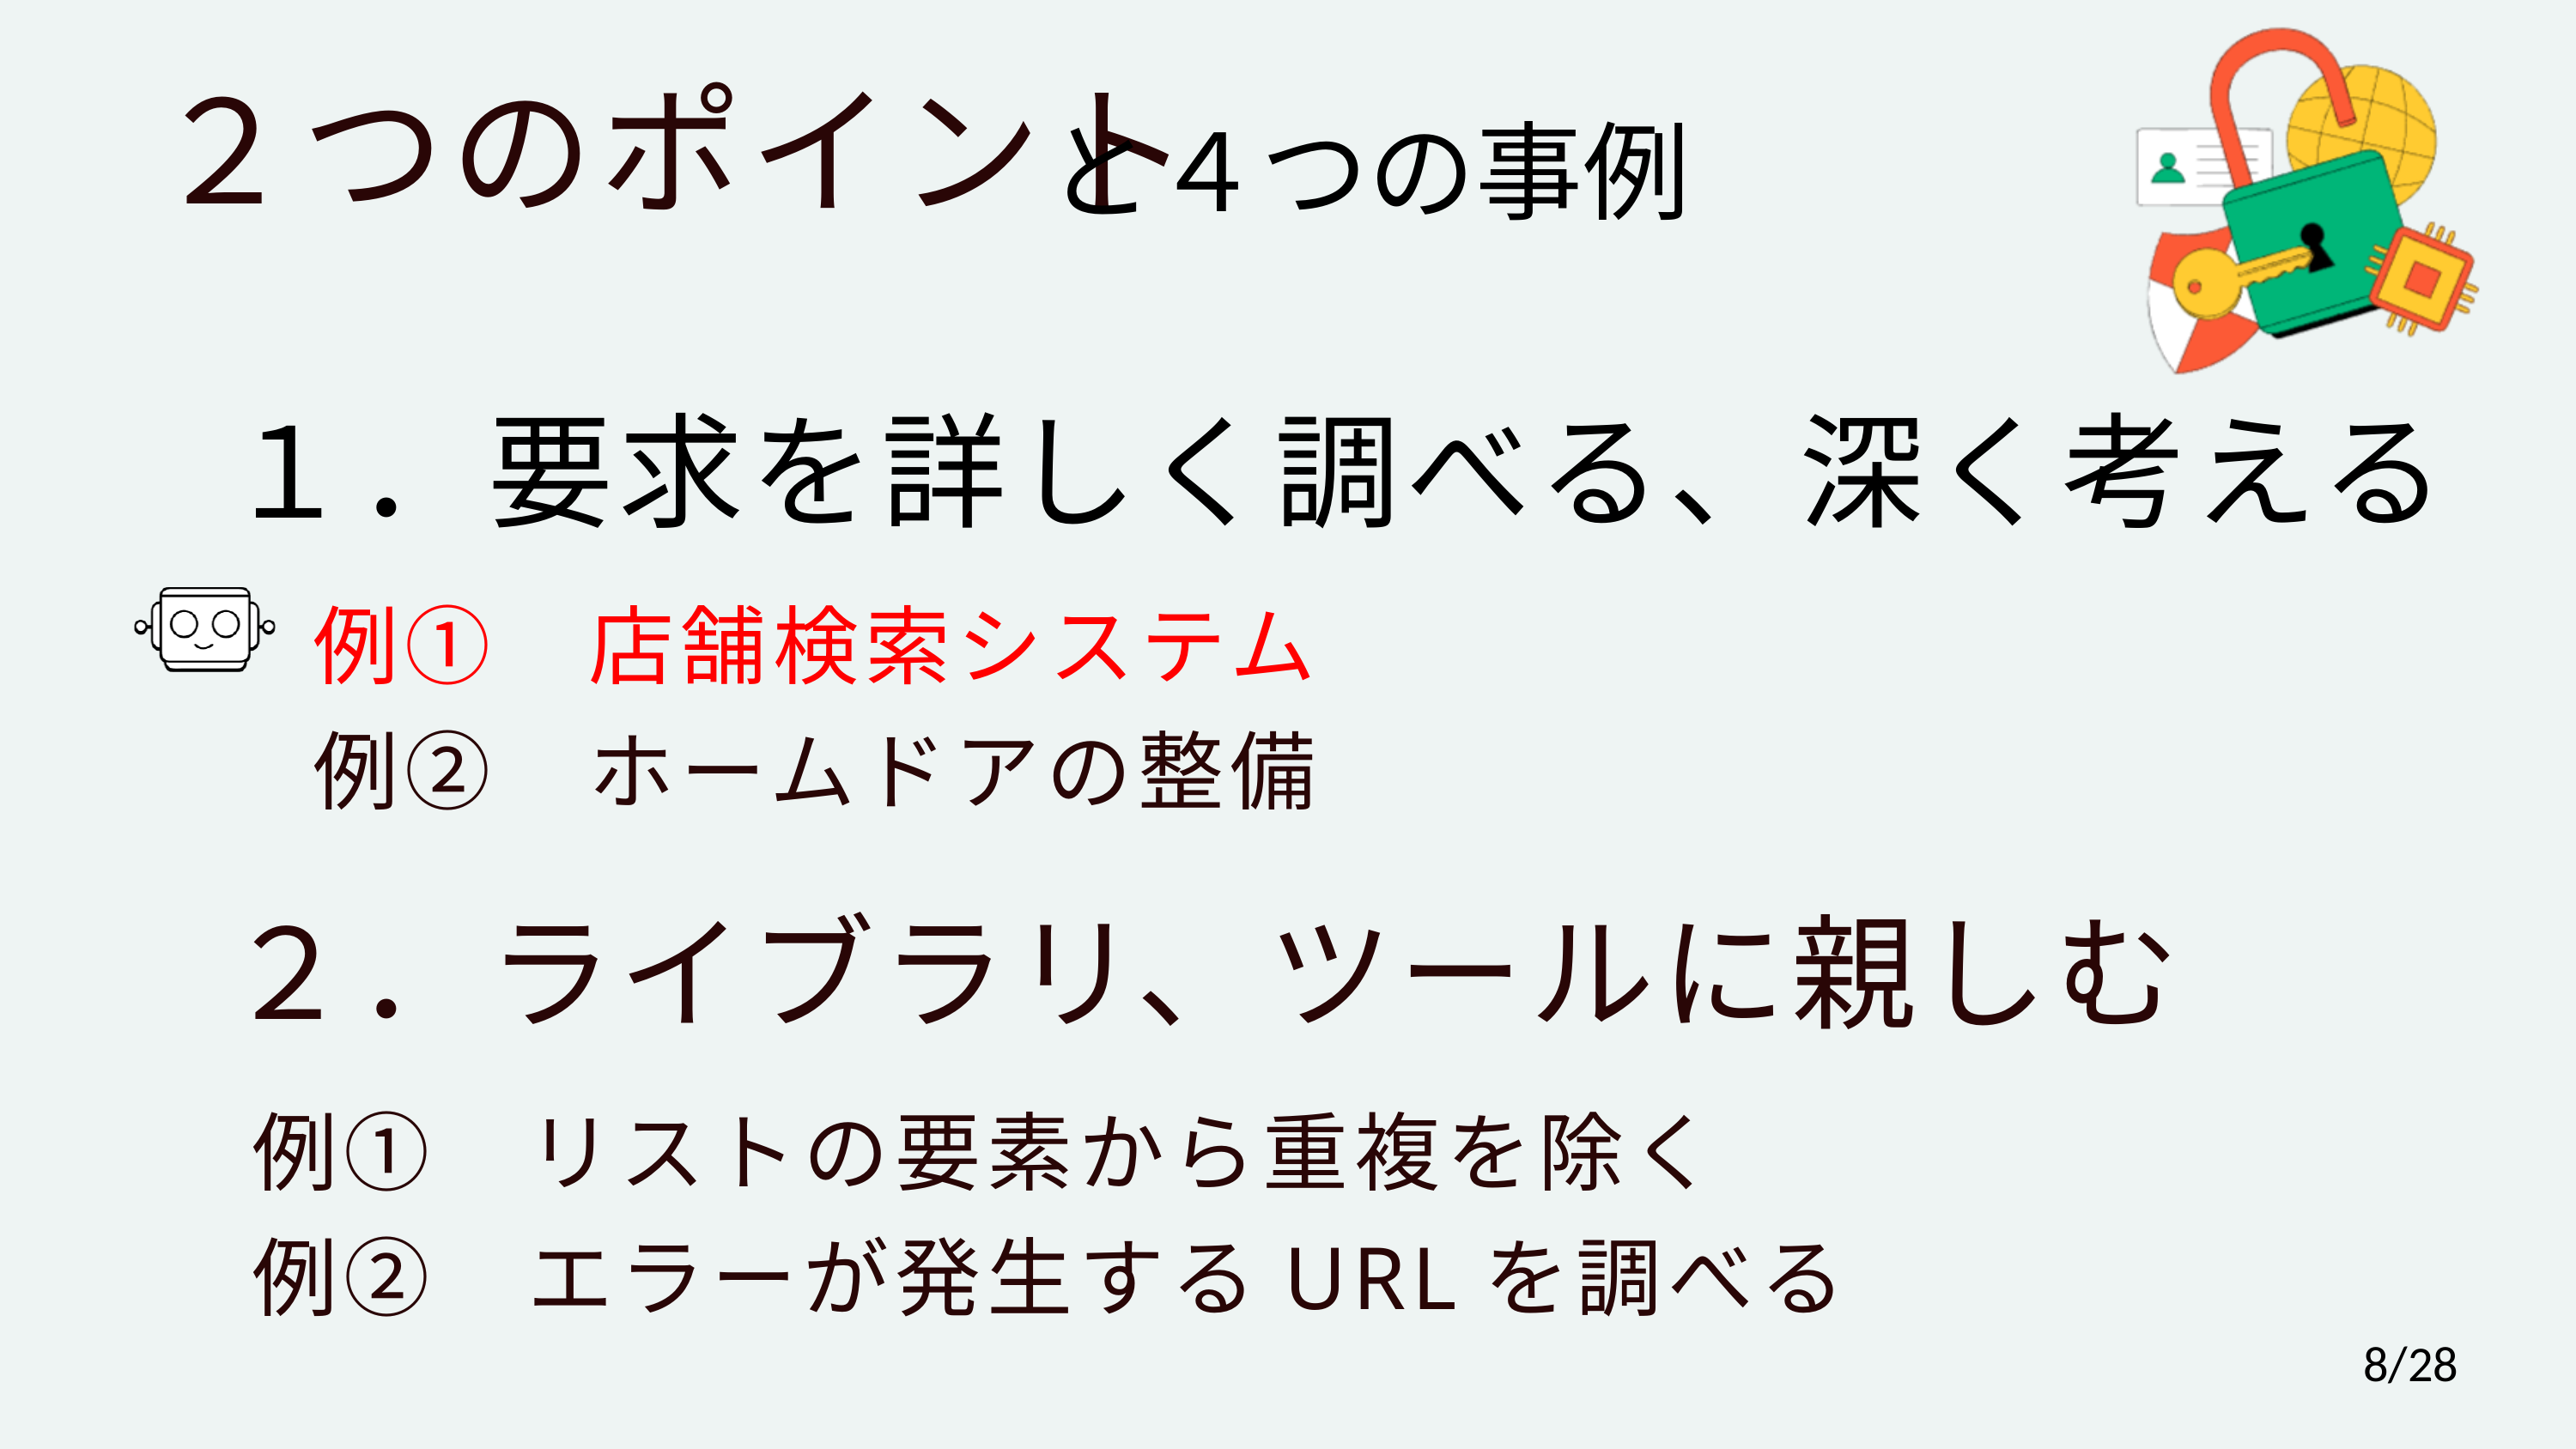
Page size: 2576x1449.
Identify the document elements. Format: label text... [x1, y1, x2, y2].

text_box と４つの事例 [1034, 98, 1704, 240]
text_box １．要求を詳しく調べる、深く考える ２．ライブラリ、ツールに親しむ [225, 418, 2576, 1045]
text_box 8/28 [2350, 1325, 2478, 1398]
text_box 例① リストの要素から重複を除く 例② エラーが発生するURLを調べる [239, 1070, 1859, 1333]
picture [128, 584, 277, 676]
picture [2117, 19, 2498, 390]
text_box 例① 店舗検索システム 例② ホームドアの整備 [300, 563, 1589, 827]
text_box ２つのポイント [152, 106, 1034, 233]
